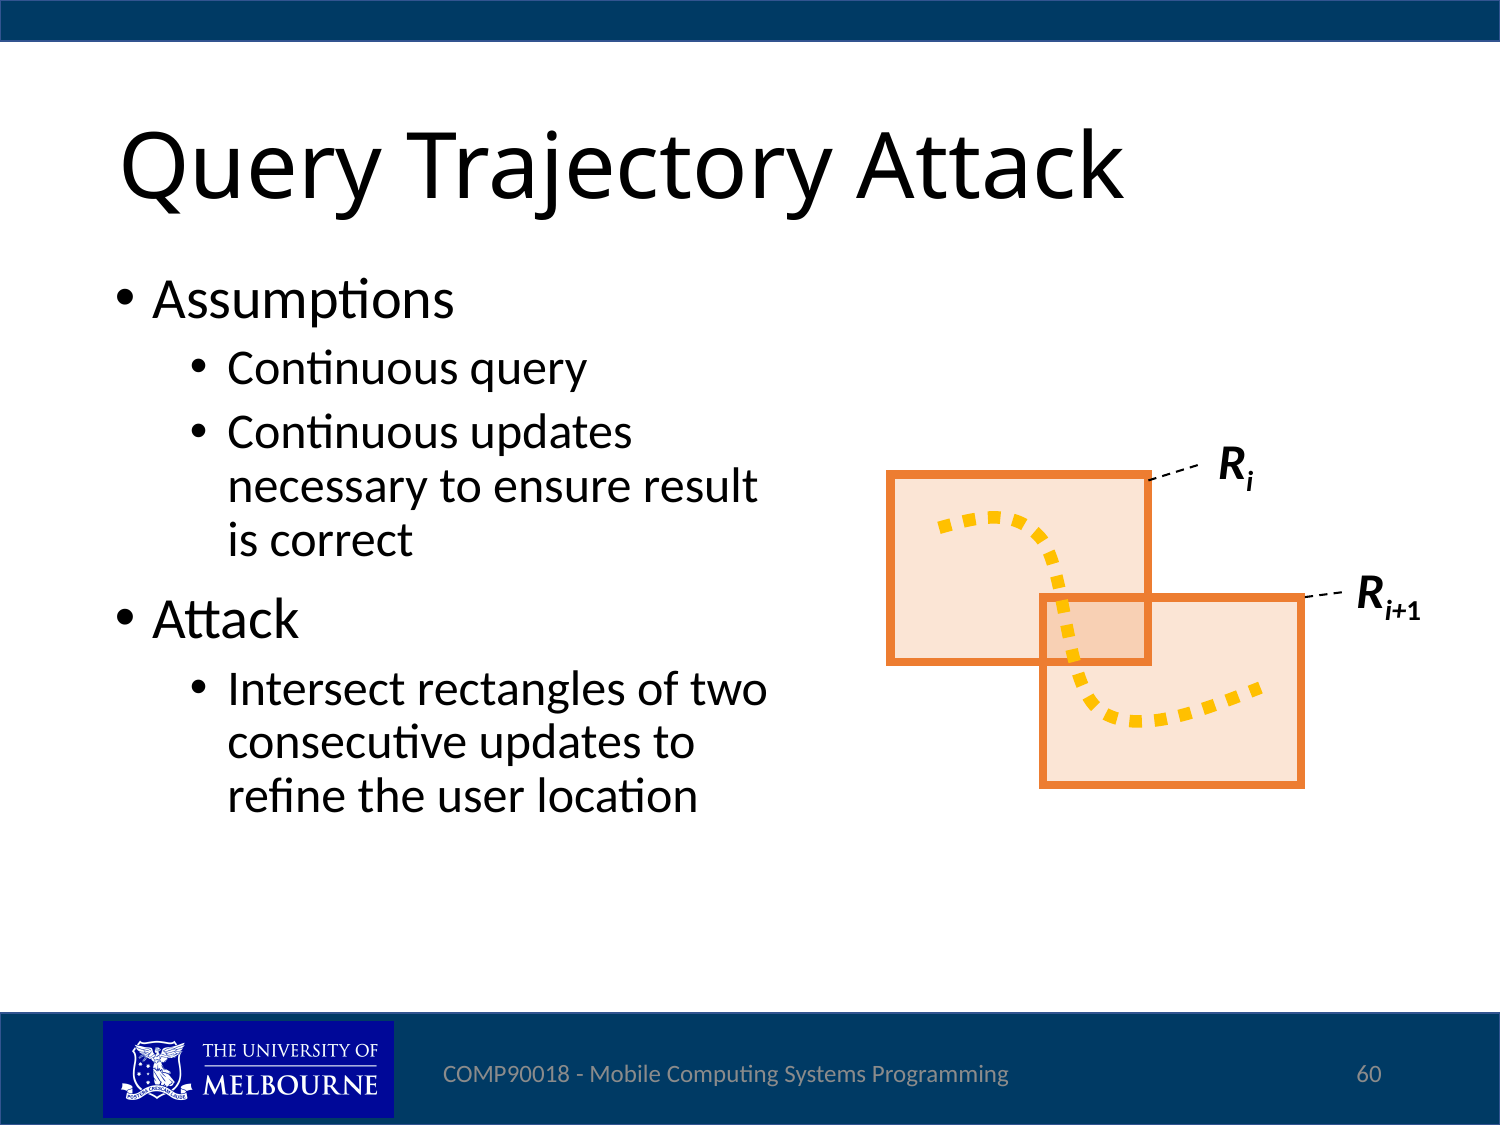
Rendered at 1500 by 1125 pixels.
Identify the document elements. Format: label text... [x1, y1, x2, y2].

text_box Ri+1 [1341, 550, 1436, 634]
slide_number 60 [1059, 1042, 1397, 1103]
text_box Ri [1203, 421, 1269, 505]
list Assumptions Continuous query Continuous updates necessary to ensure result is correct Attack Intersect rectangles of two consecutive updates to refine the user location [99, 260, 797, 1011]
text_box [1300, 588, 1337, 598]
picture [103, 1021, 394, 1118]
title Query Trajectory Attack [103, 59, 1397, 278]
footer COMP90018 - Mobile Computing Systems Programming [393, 1042, 1059, 1103]
text_box [890, 474, 1149, 663]
text_box [938, 516, 1261, 723]
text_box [1148, 459, 1198, 481]
text_box [1042, 597, 1301, 786]
